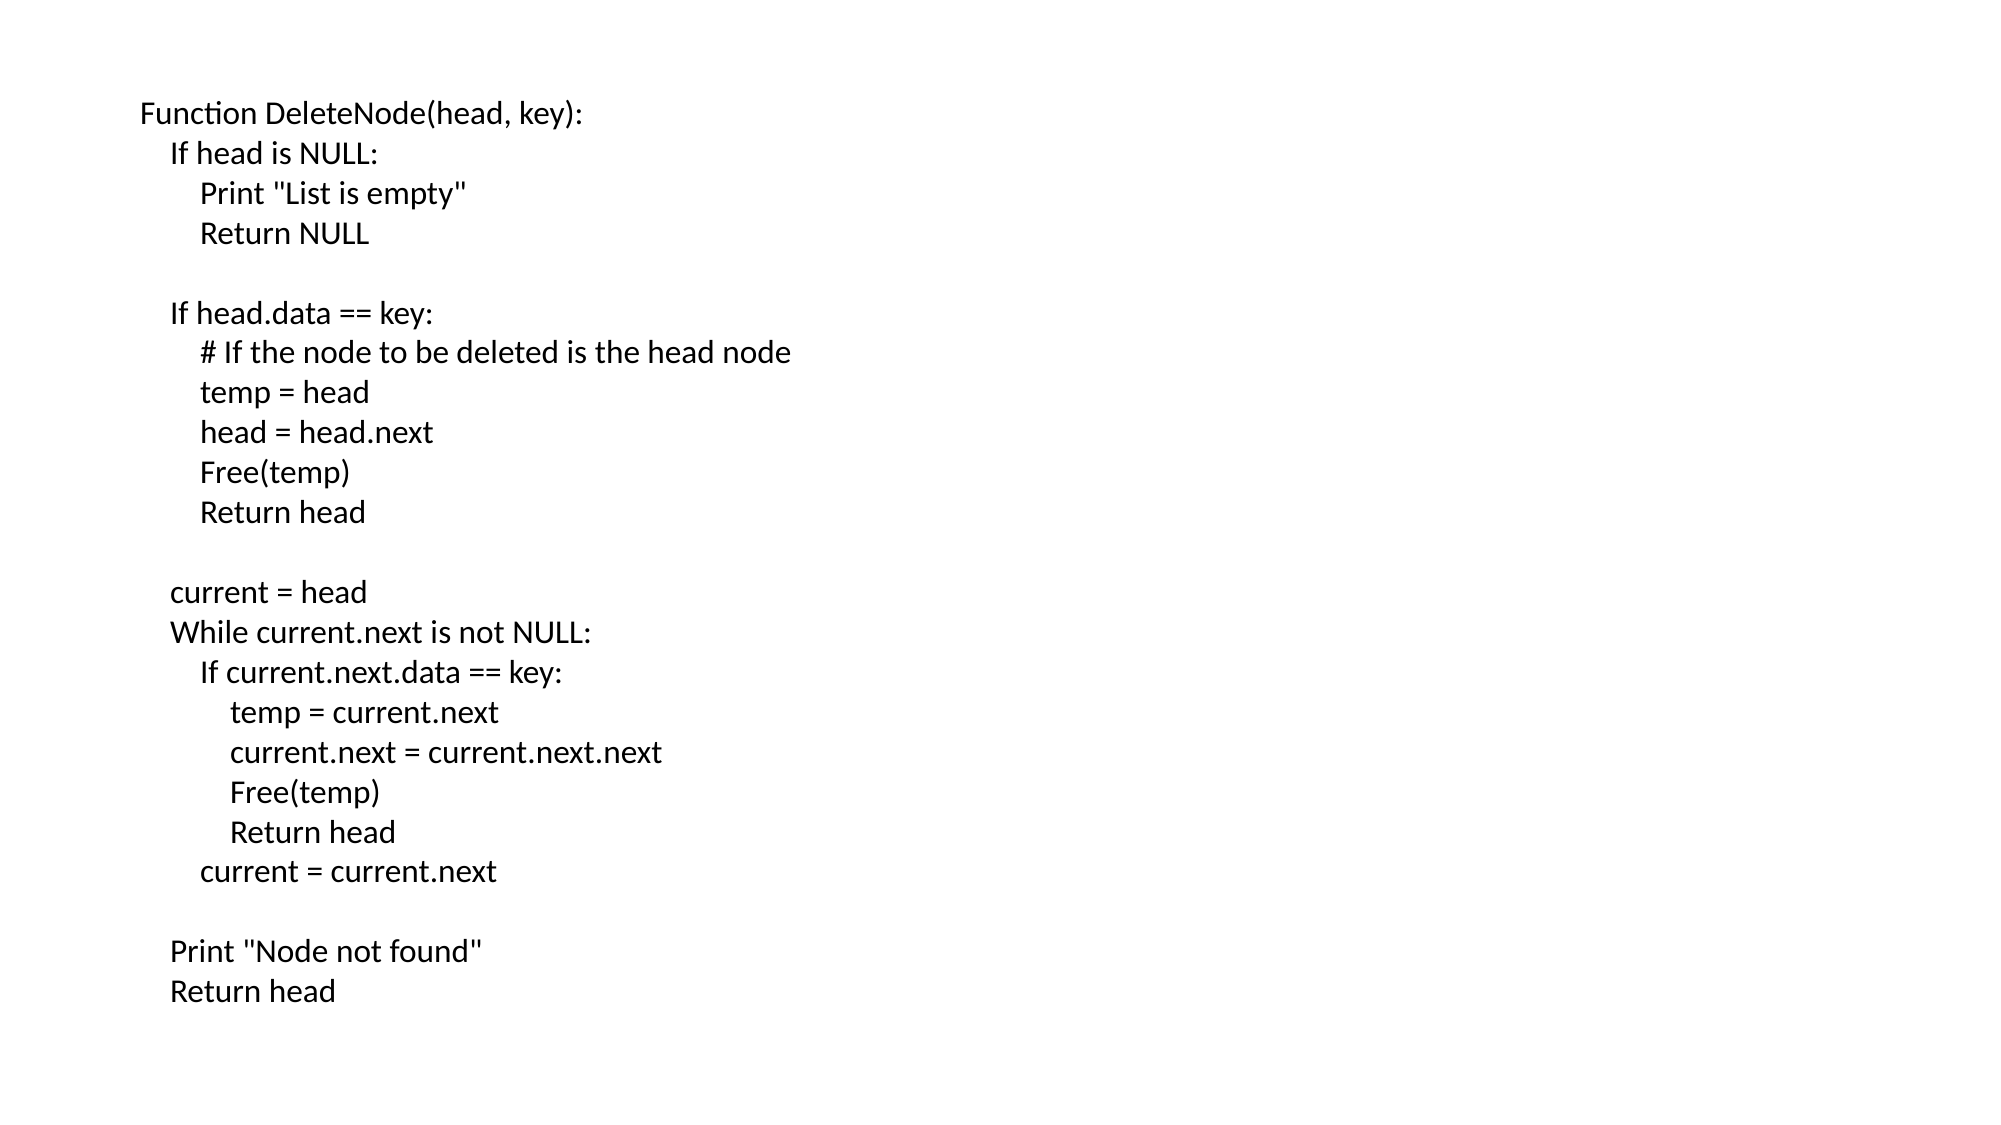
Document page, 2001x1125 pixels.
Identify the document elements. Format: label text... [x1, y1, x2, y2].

text_box Function DeleteNode(head, key): If head is NULL: Print "List is empty" Return NULL If head.data == key: # If the node to be deleted is the head node temp = head head = head.next Free(temp) Return head current = head While current.next is not NULL: If current.next.data == key: temp = current.next current.next = current.next.next Free(temp) Return head current = current.next Print "Node not found" Return head [124, 76, 2000, 1059]
